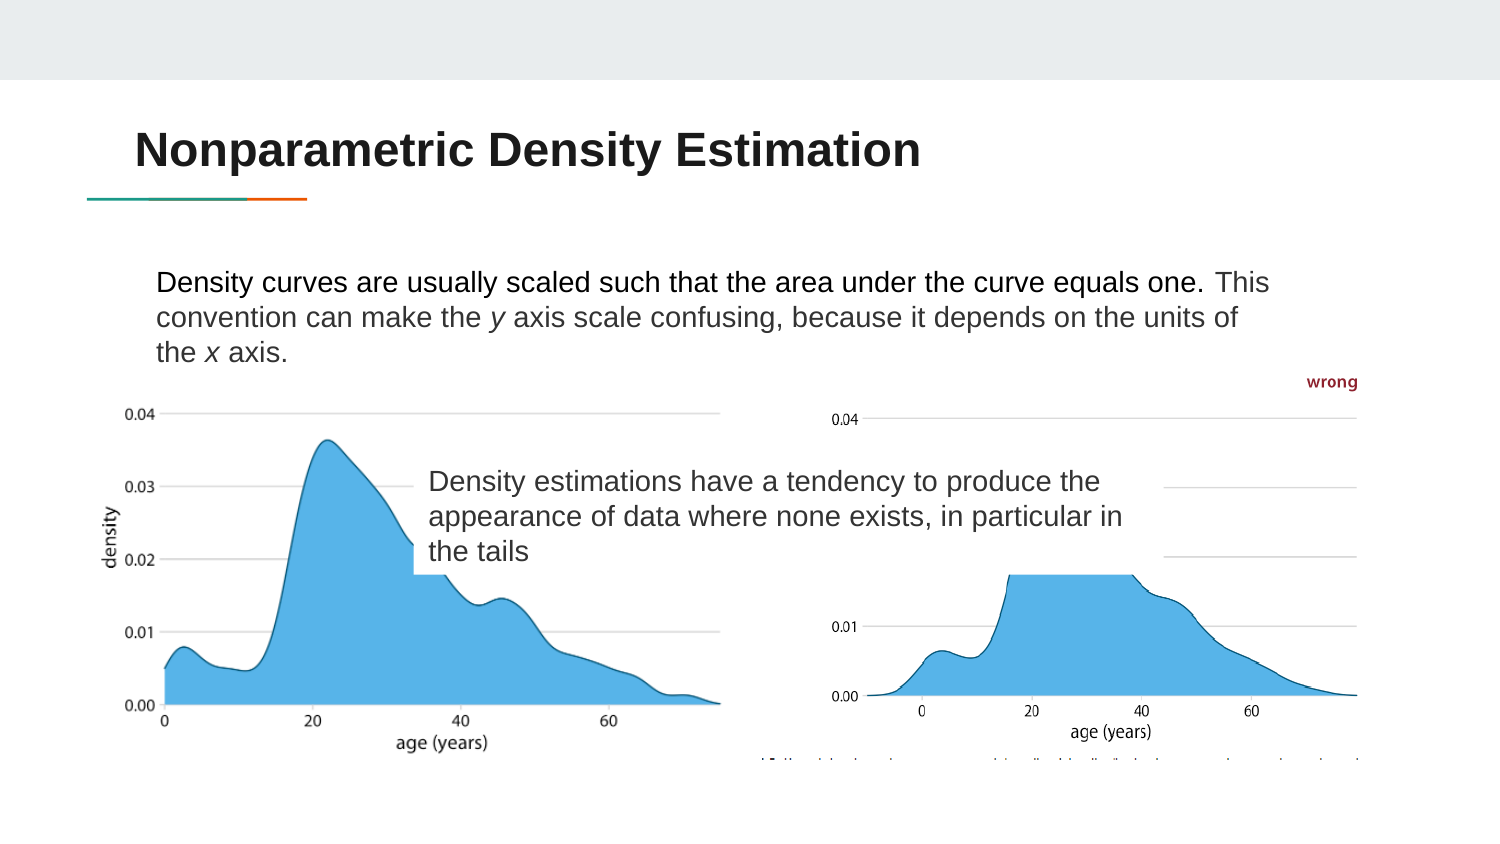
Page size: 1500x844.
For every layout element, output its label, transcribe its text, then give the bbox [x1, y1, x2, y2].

text_box Density curves are usually scaled such that the area under the curve equals one. This convention can make the y axis scale confusing, because it depends on the units of the x axis. [141, 255, 1381, 376]
text_box Nonparametric Density Estimation [119, 103, 1381, 191]
picture [88, 376, 739, 760]
picture [761, 352, 1359, 760]
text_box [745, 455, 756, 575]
